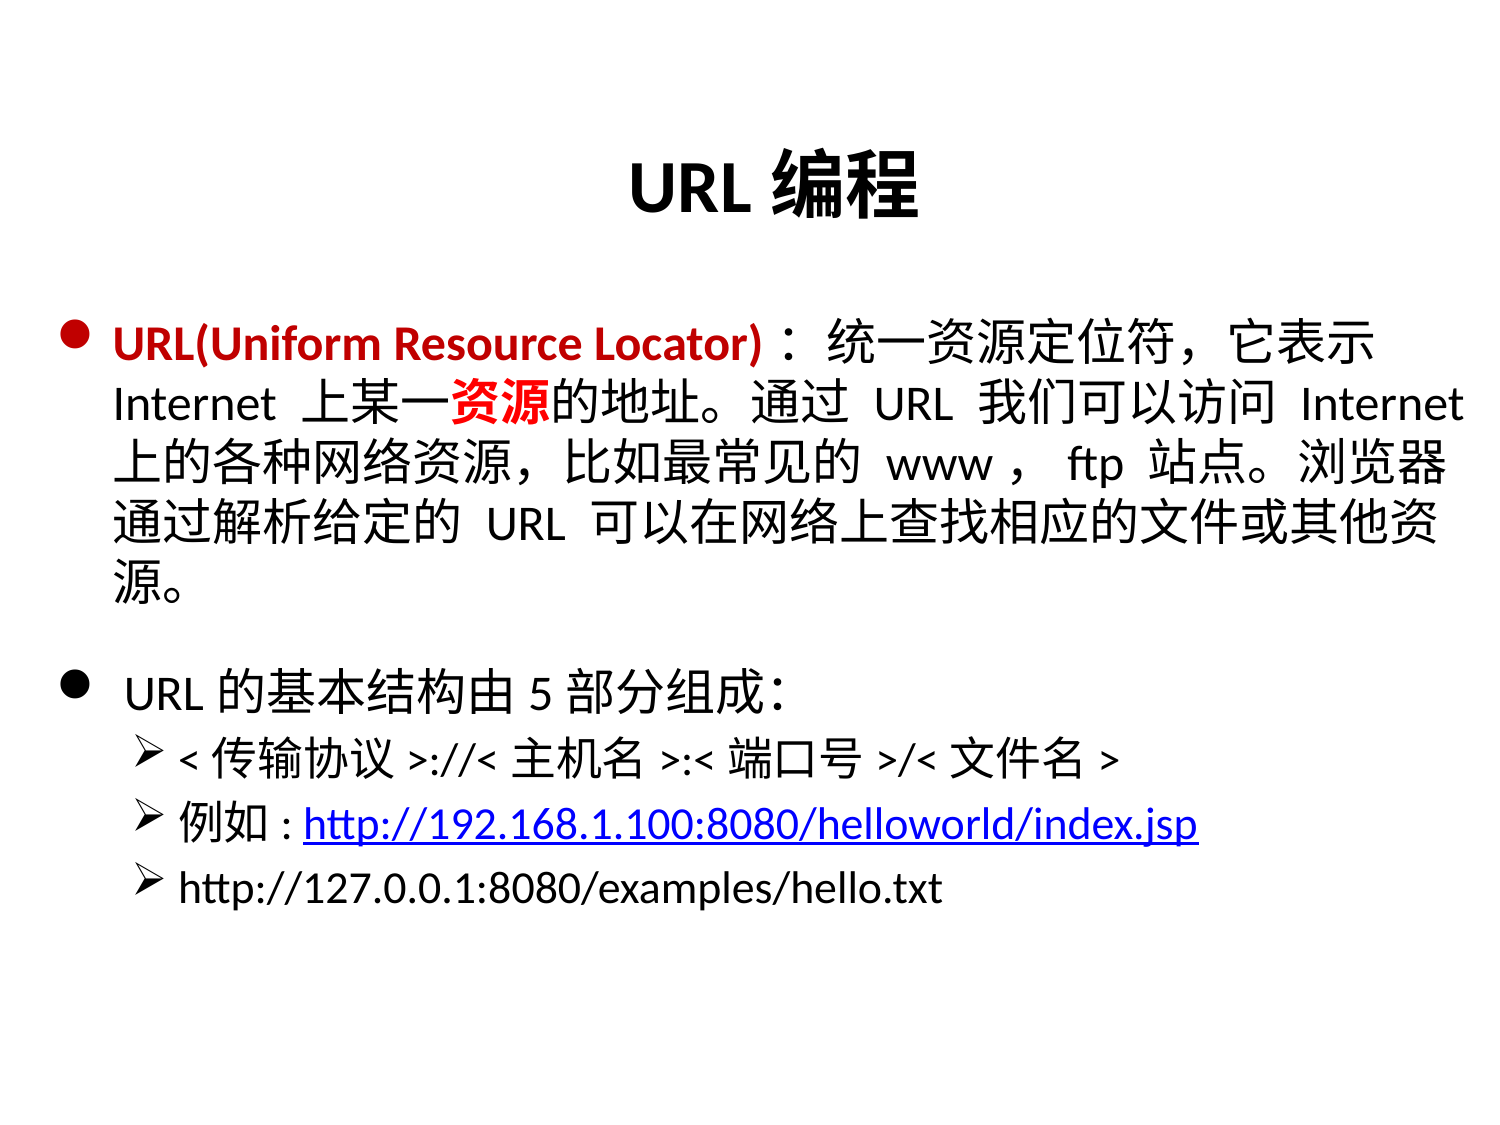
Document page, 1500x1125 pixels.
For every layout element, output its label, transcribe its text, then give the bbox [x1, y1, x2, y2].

title URL编程 [407, 113, 1142, 251]
list URL(Uniform Resource Locator)：统一资源定位符，它表示 Internet 上某一资源的地址。通过 URL 我们可以访问 Internet 上的各种网络资源，比如最常见的 www，ftp 站点。浏览器通过解析给定的 URL 可以在网络上查找相应的文件或其他资源。 URL的基本结构由5部分组成： <传输协议>://<主机名>:<端口号>/<文件名> 例如: http://192.168.1.100:8080/helloworld/index.jsp http://127.0.0.1:8080/examples/hello.txt [41, 302, 1500, 1012]
